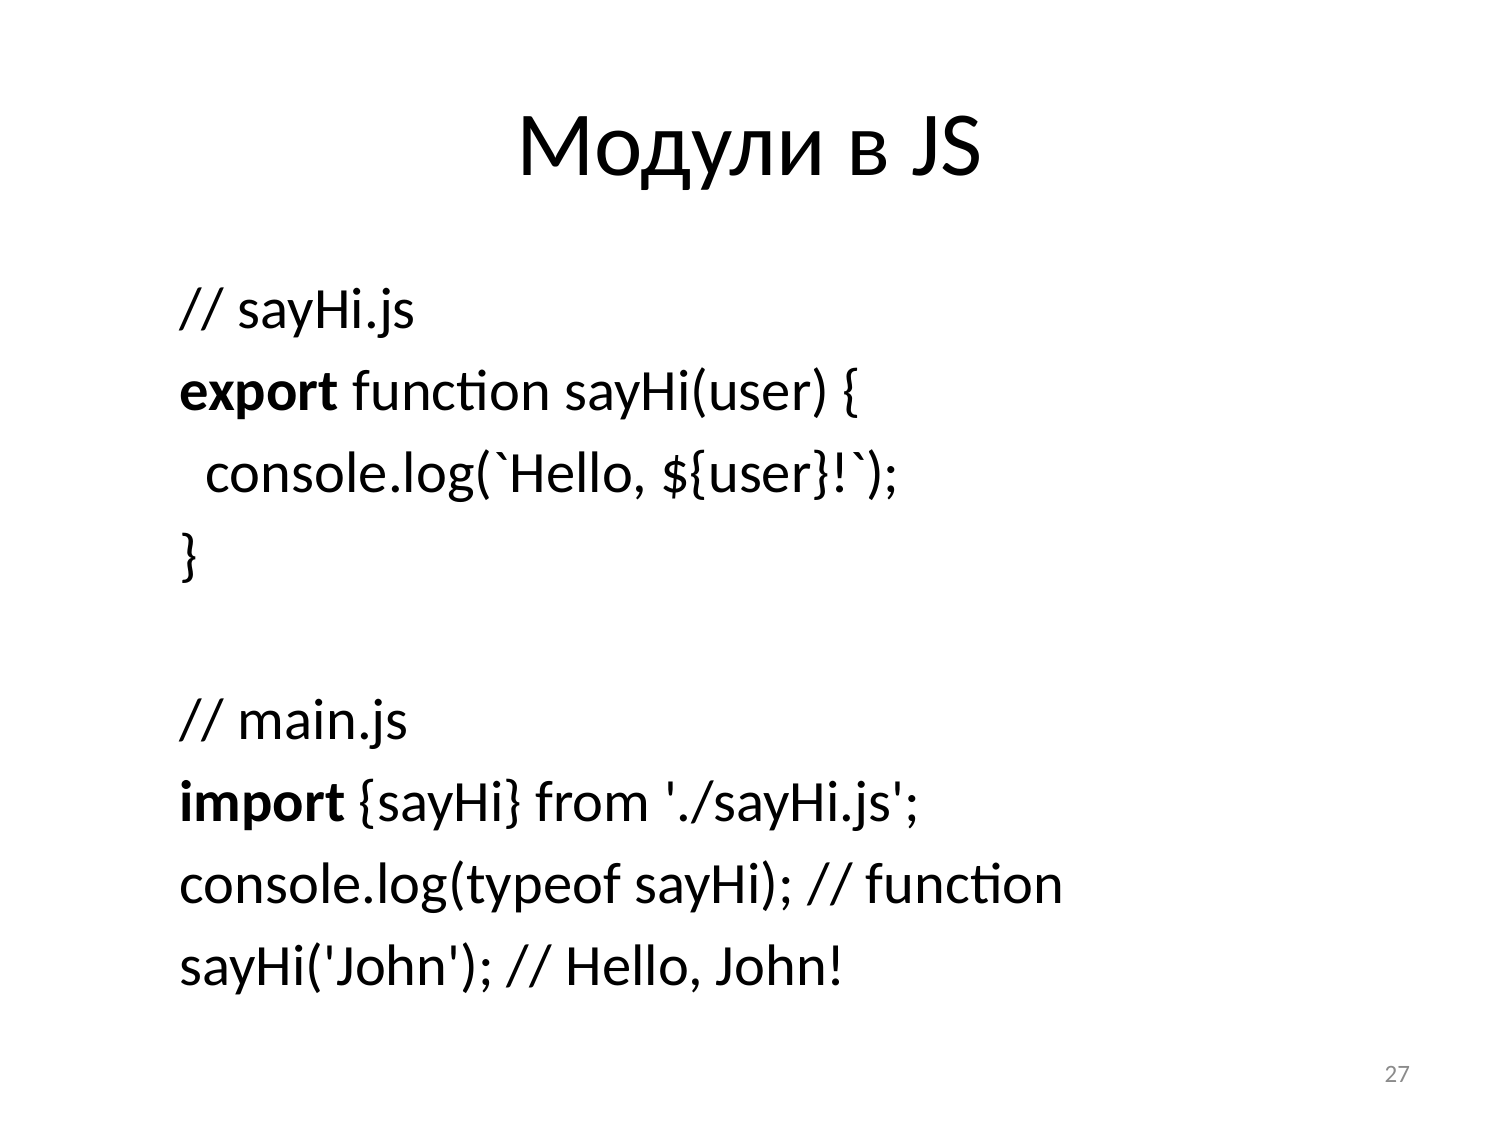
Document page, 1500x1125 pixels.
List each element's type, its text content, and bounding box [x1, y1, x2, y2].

slide_number 27 [1074, 1042, 1425, 1103]
title Модули в JS [75, 45, 1425, 233]
list // sayHi.js export function sayHi(user) { console.log(`Hello, ${user}!`); } // main.js import {sayHi} from './sayHi.js'; console.log(typeof sayHi); // function sayHi('John'); // Hello, John! [164, 262, 1425, 1005]
